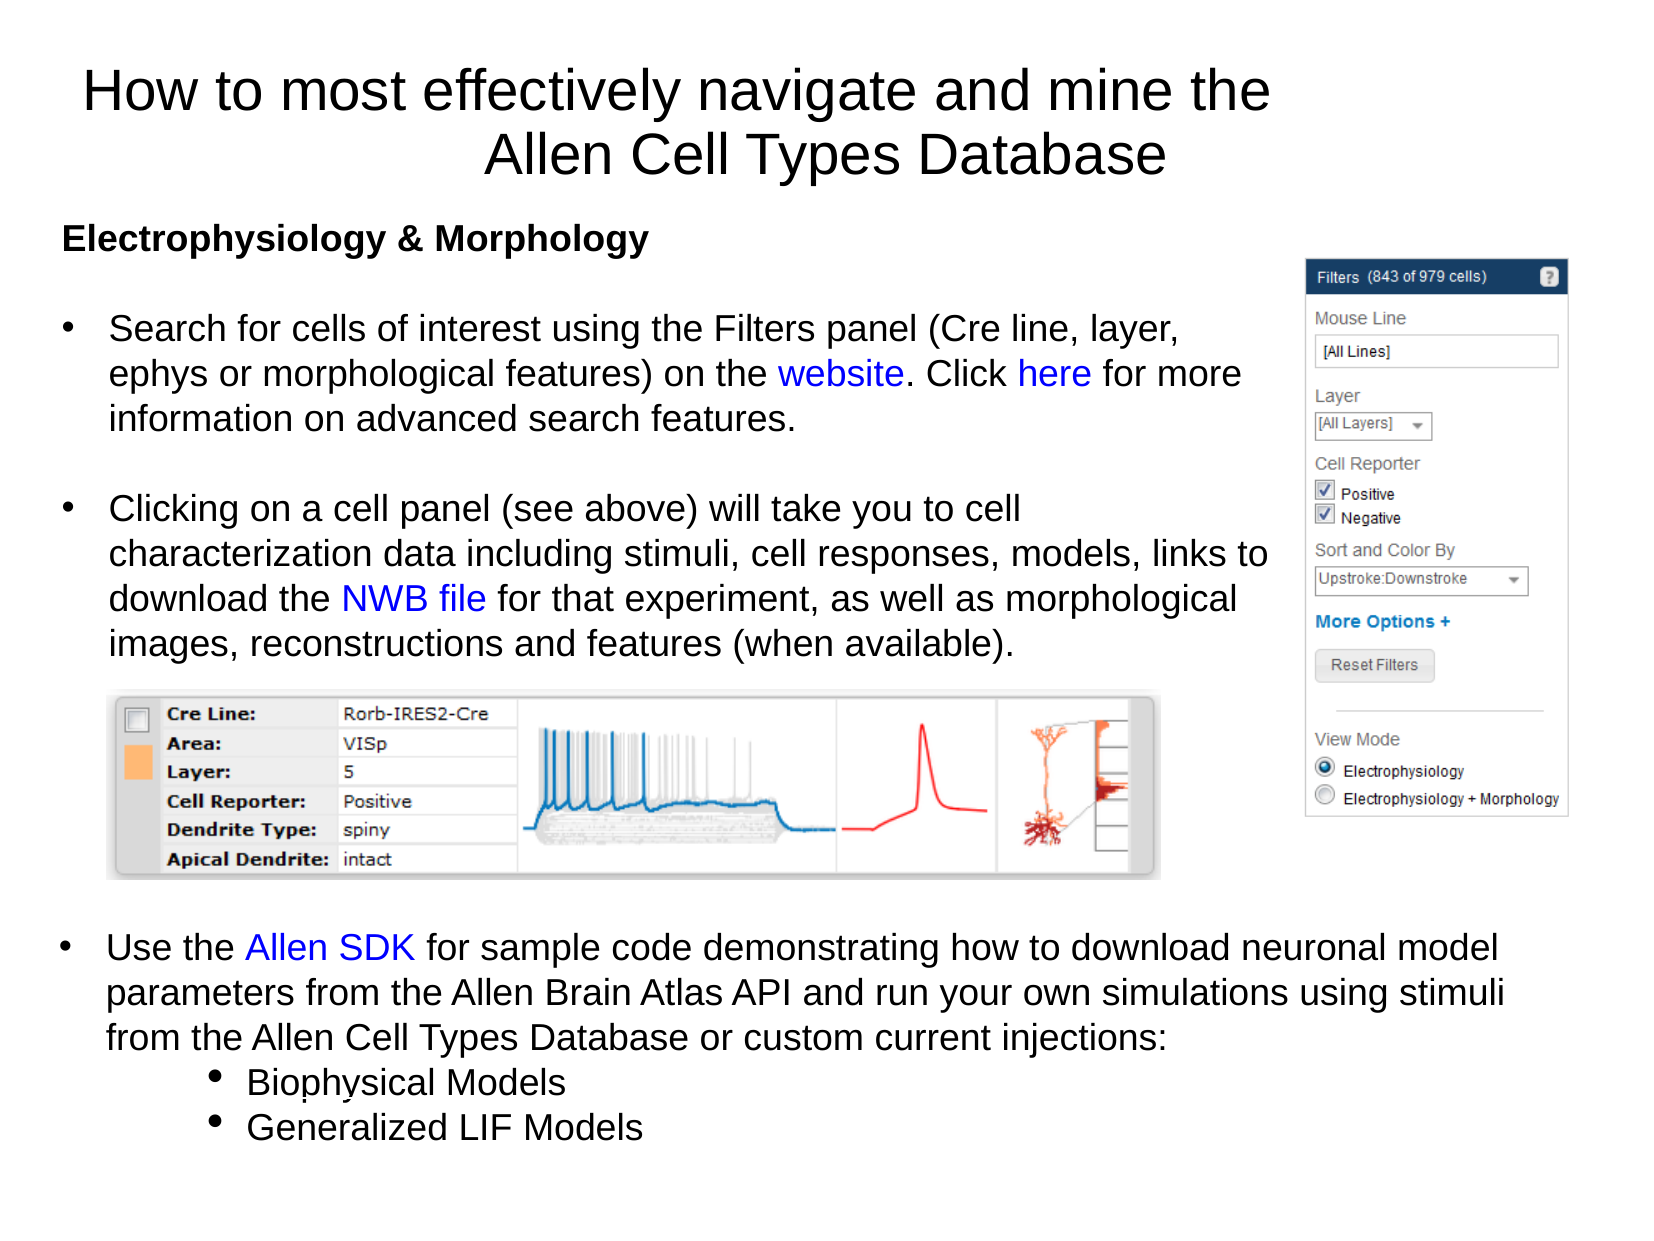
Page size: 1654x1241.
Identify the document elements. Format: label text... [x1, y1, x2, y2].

text_box Use the Allen SDK for sample code demonstrating how to download neuronal model parameters from the Allen Brain Atlas API and run your own simulations using stimuli from the Allen Cell Types Database or custom current injections: Biophysical Models Generalized LIF Models [44, 915, 1571, 1156]
text_box Electrophysiology & Morphology Search for cells of interest using the Filters panel (Cre line, layer, ephys or morphological features) on the website. Click here for more information on advanced search features. Clicking on a cell panel (see above) will take you to cell characterization data including stimuli, cell responses, models, links to download the NWB file for that experiment, as well as morphological images, reconstructions and features (when available). [46, 206, 1297, 762]
picture [1299, 253, 1575, 822]
picture [105, 689, 1162, 881]
text_box How to most effectively navigate and mine the Allen Cell Types Database [82, 64, 1571, 175]
